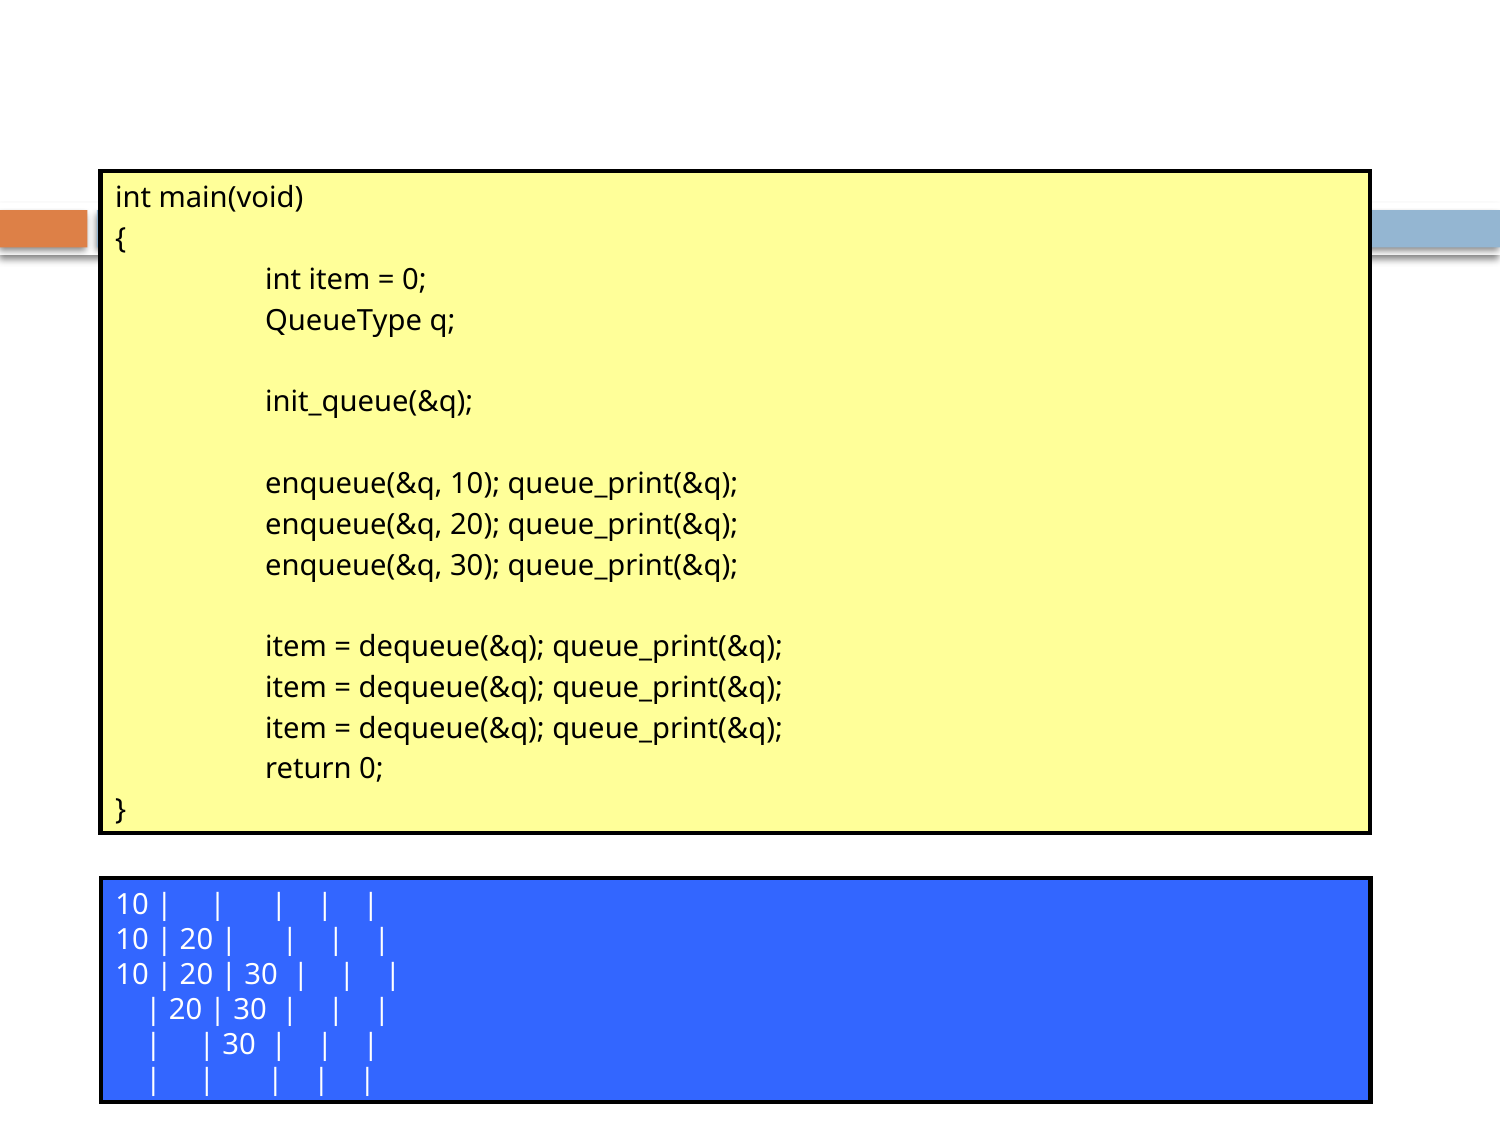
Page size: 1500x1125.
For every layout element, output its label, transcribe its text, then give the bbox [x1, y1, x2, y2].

text_box 10 | | | | | 10 | 20 | | | | 10 | 20 | 30 | | | | 20 | 30 | | | | | 30 | | | | | | | | [100, 877, 1371, 1103]
text_box int main(void) { int item = 0; QueueType q; init_queue(&q); enqueue(&q, 10); queue_print(&q); enqueue(&q, 20); queue_print(&q); enqueue(&q, 30); queue_print(&q); item = dequeue(&q); queue_print(&q); item = dequeue(&q); queue_print(&q); item = dequeue(&q); queue_print(&q); return 0; } [100, 171, 1371, 833]
